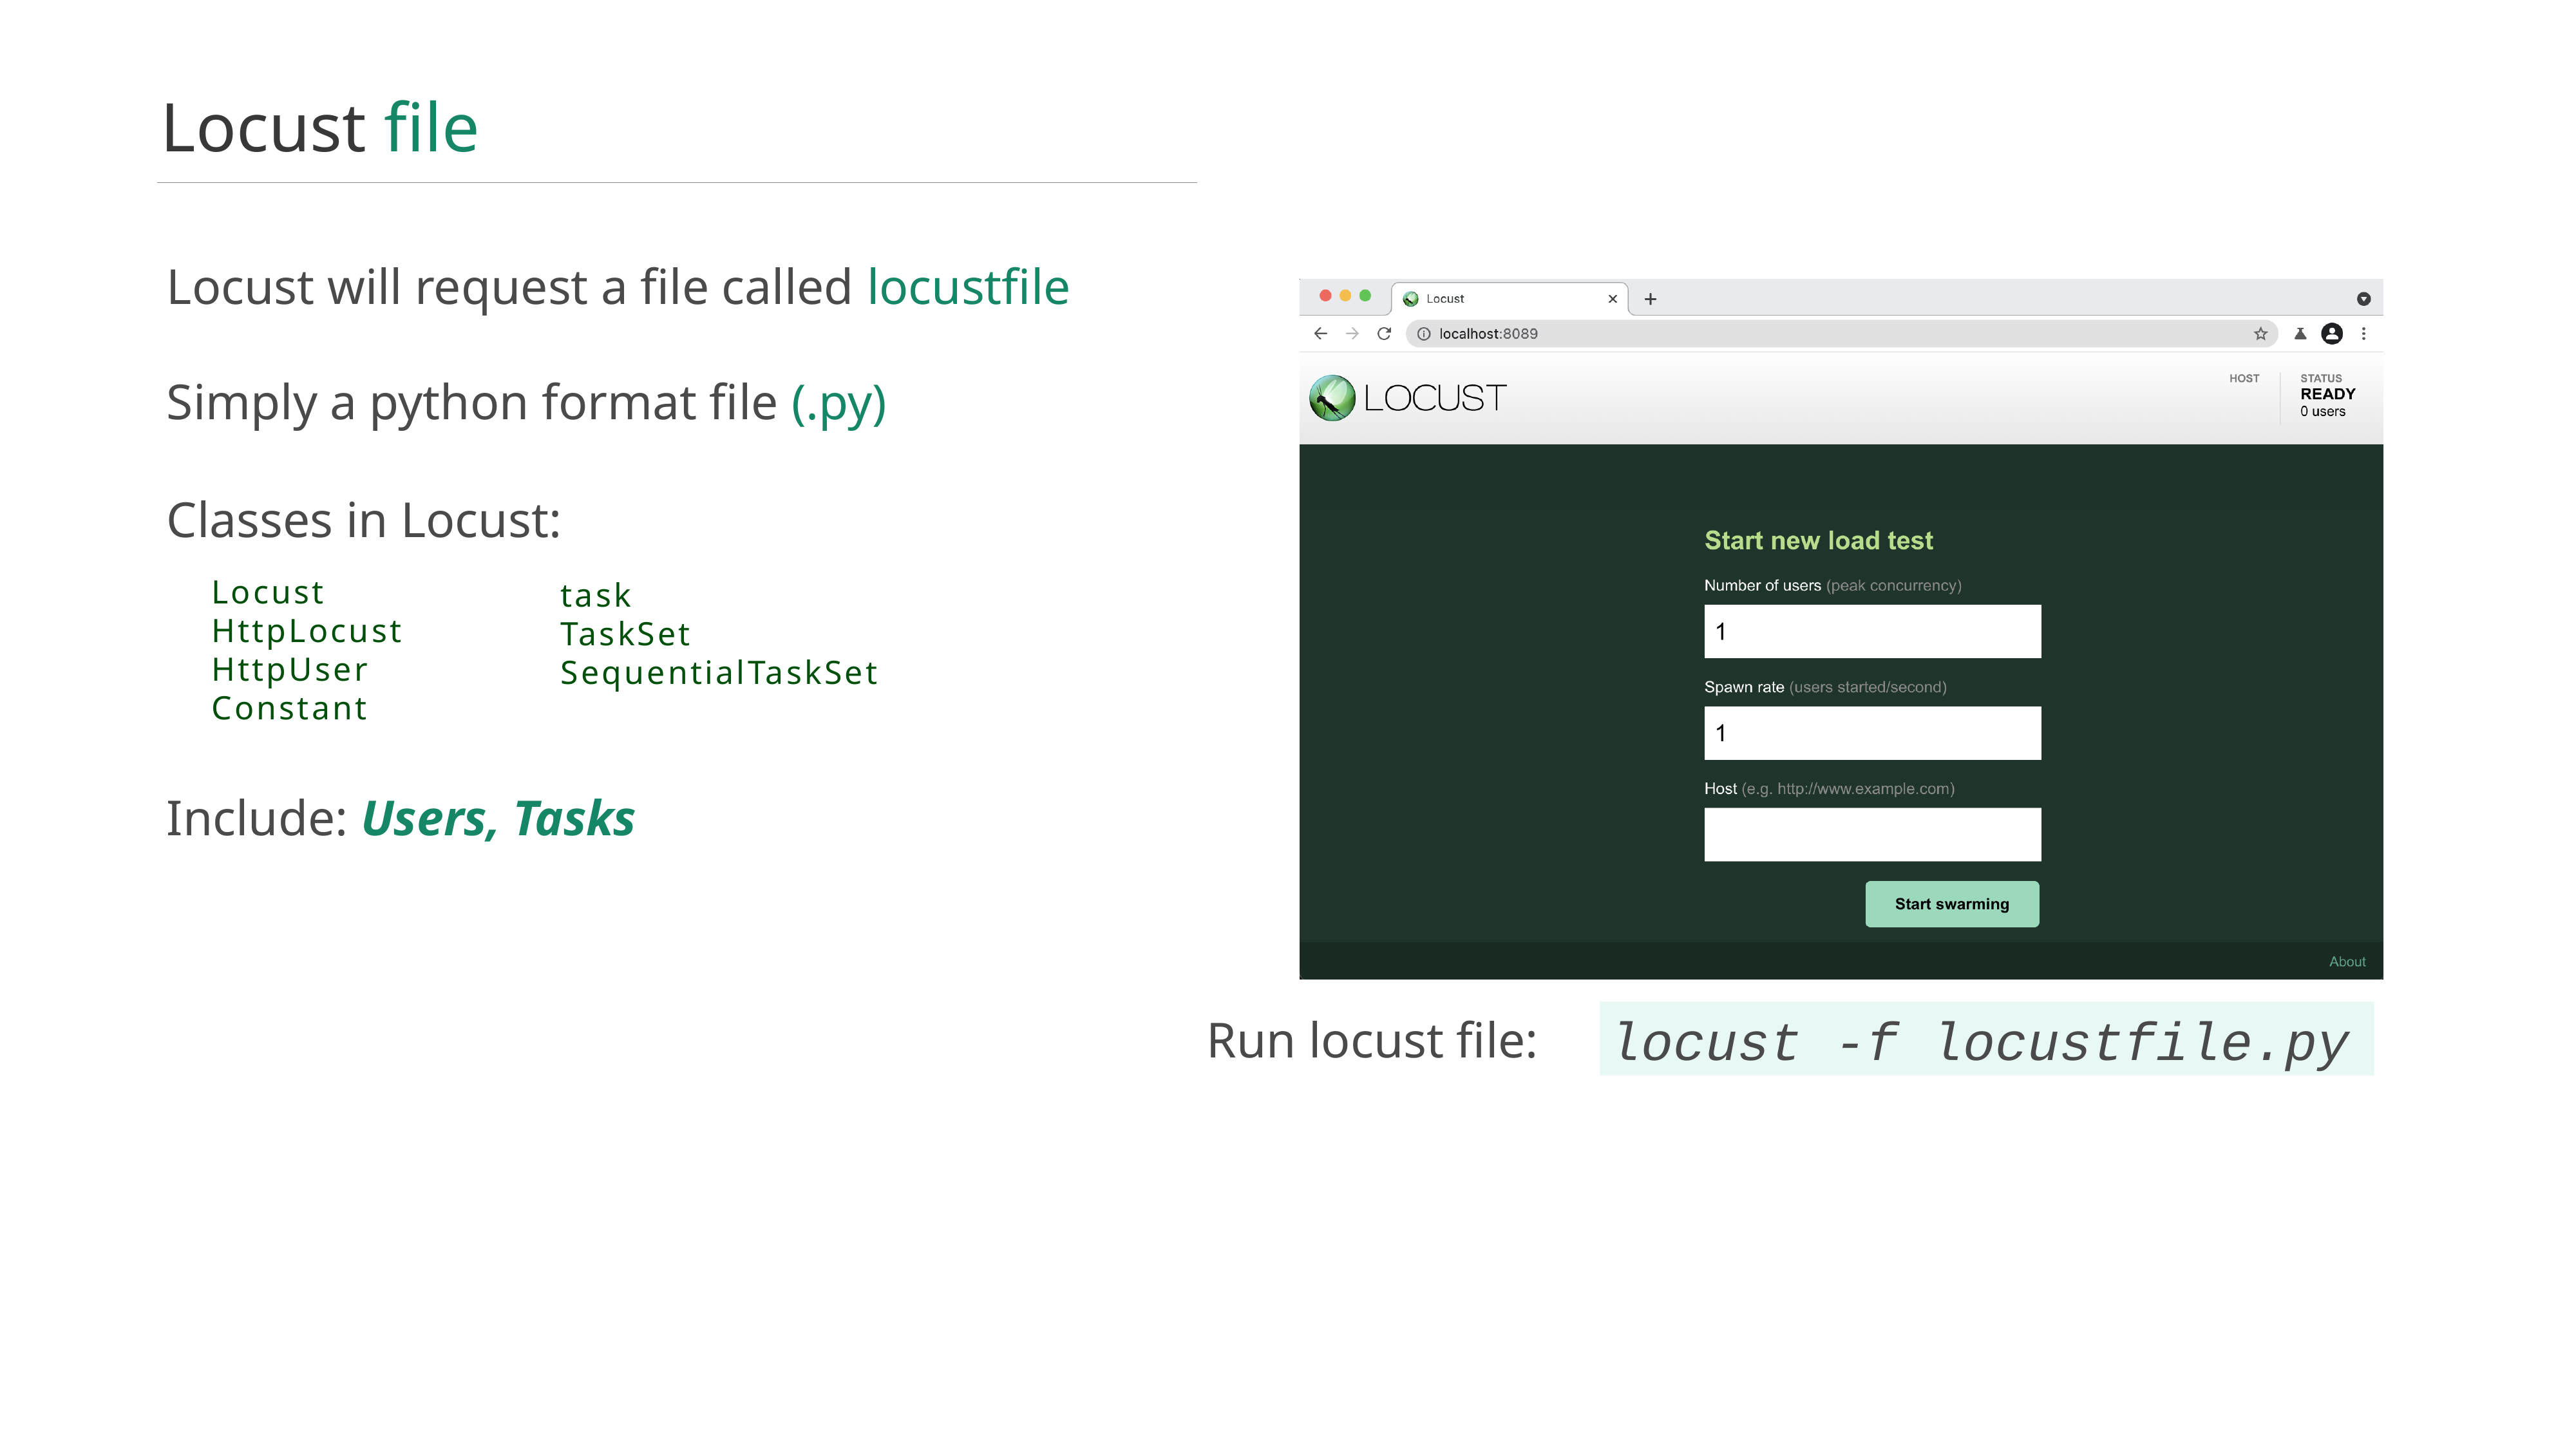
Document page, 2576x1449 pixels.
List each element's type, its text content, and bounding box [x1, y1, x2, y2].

text_box Locust HttpLocust HttpUser Constant [202, 567, 598, 732]
text_box Include: Users, Tasks [157, 782, 1296, 851]
text_box locust -f locustfile.py [1600, 1001, 2374, 1075]
text_box task TaskSet SequentialTaskSet [551, 570, 947, 735]
text_box Run locust file: [1197, 1004, 1592, 1072]
text_box Locust will request a file called locustfile [157, 251, 1446, 319]
text_box Classes in Locust: [157, 484, 1296, 552]
text_box Simply a python format file (.py) [157, 366, 1296, 435]
picture [1300, 279, 2383, 980]
text_box Locust file [141, 75, 1255, 175]
